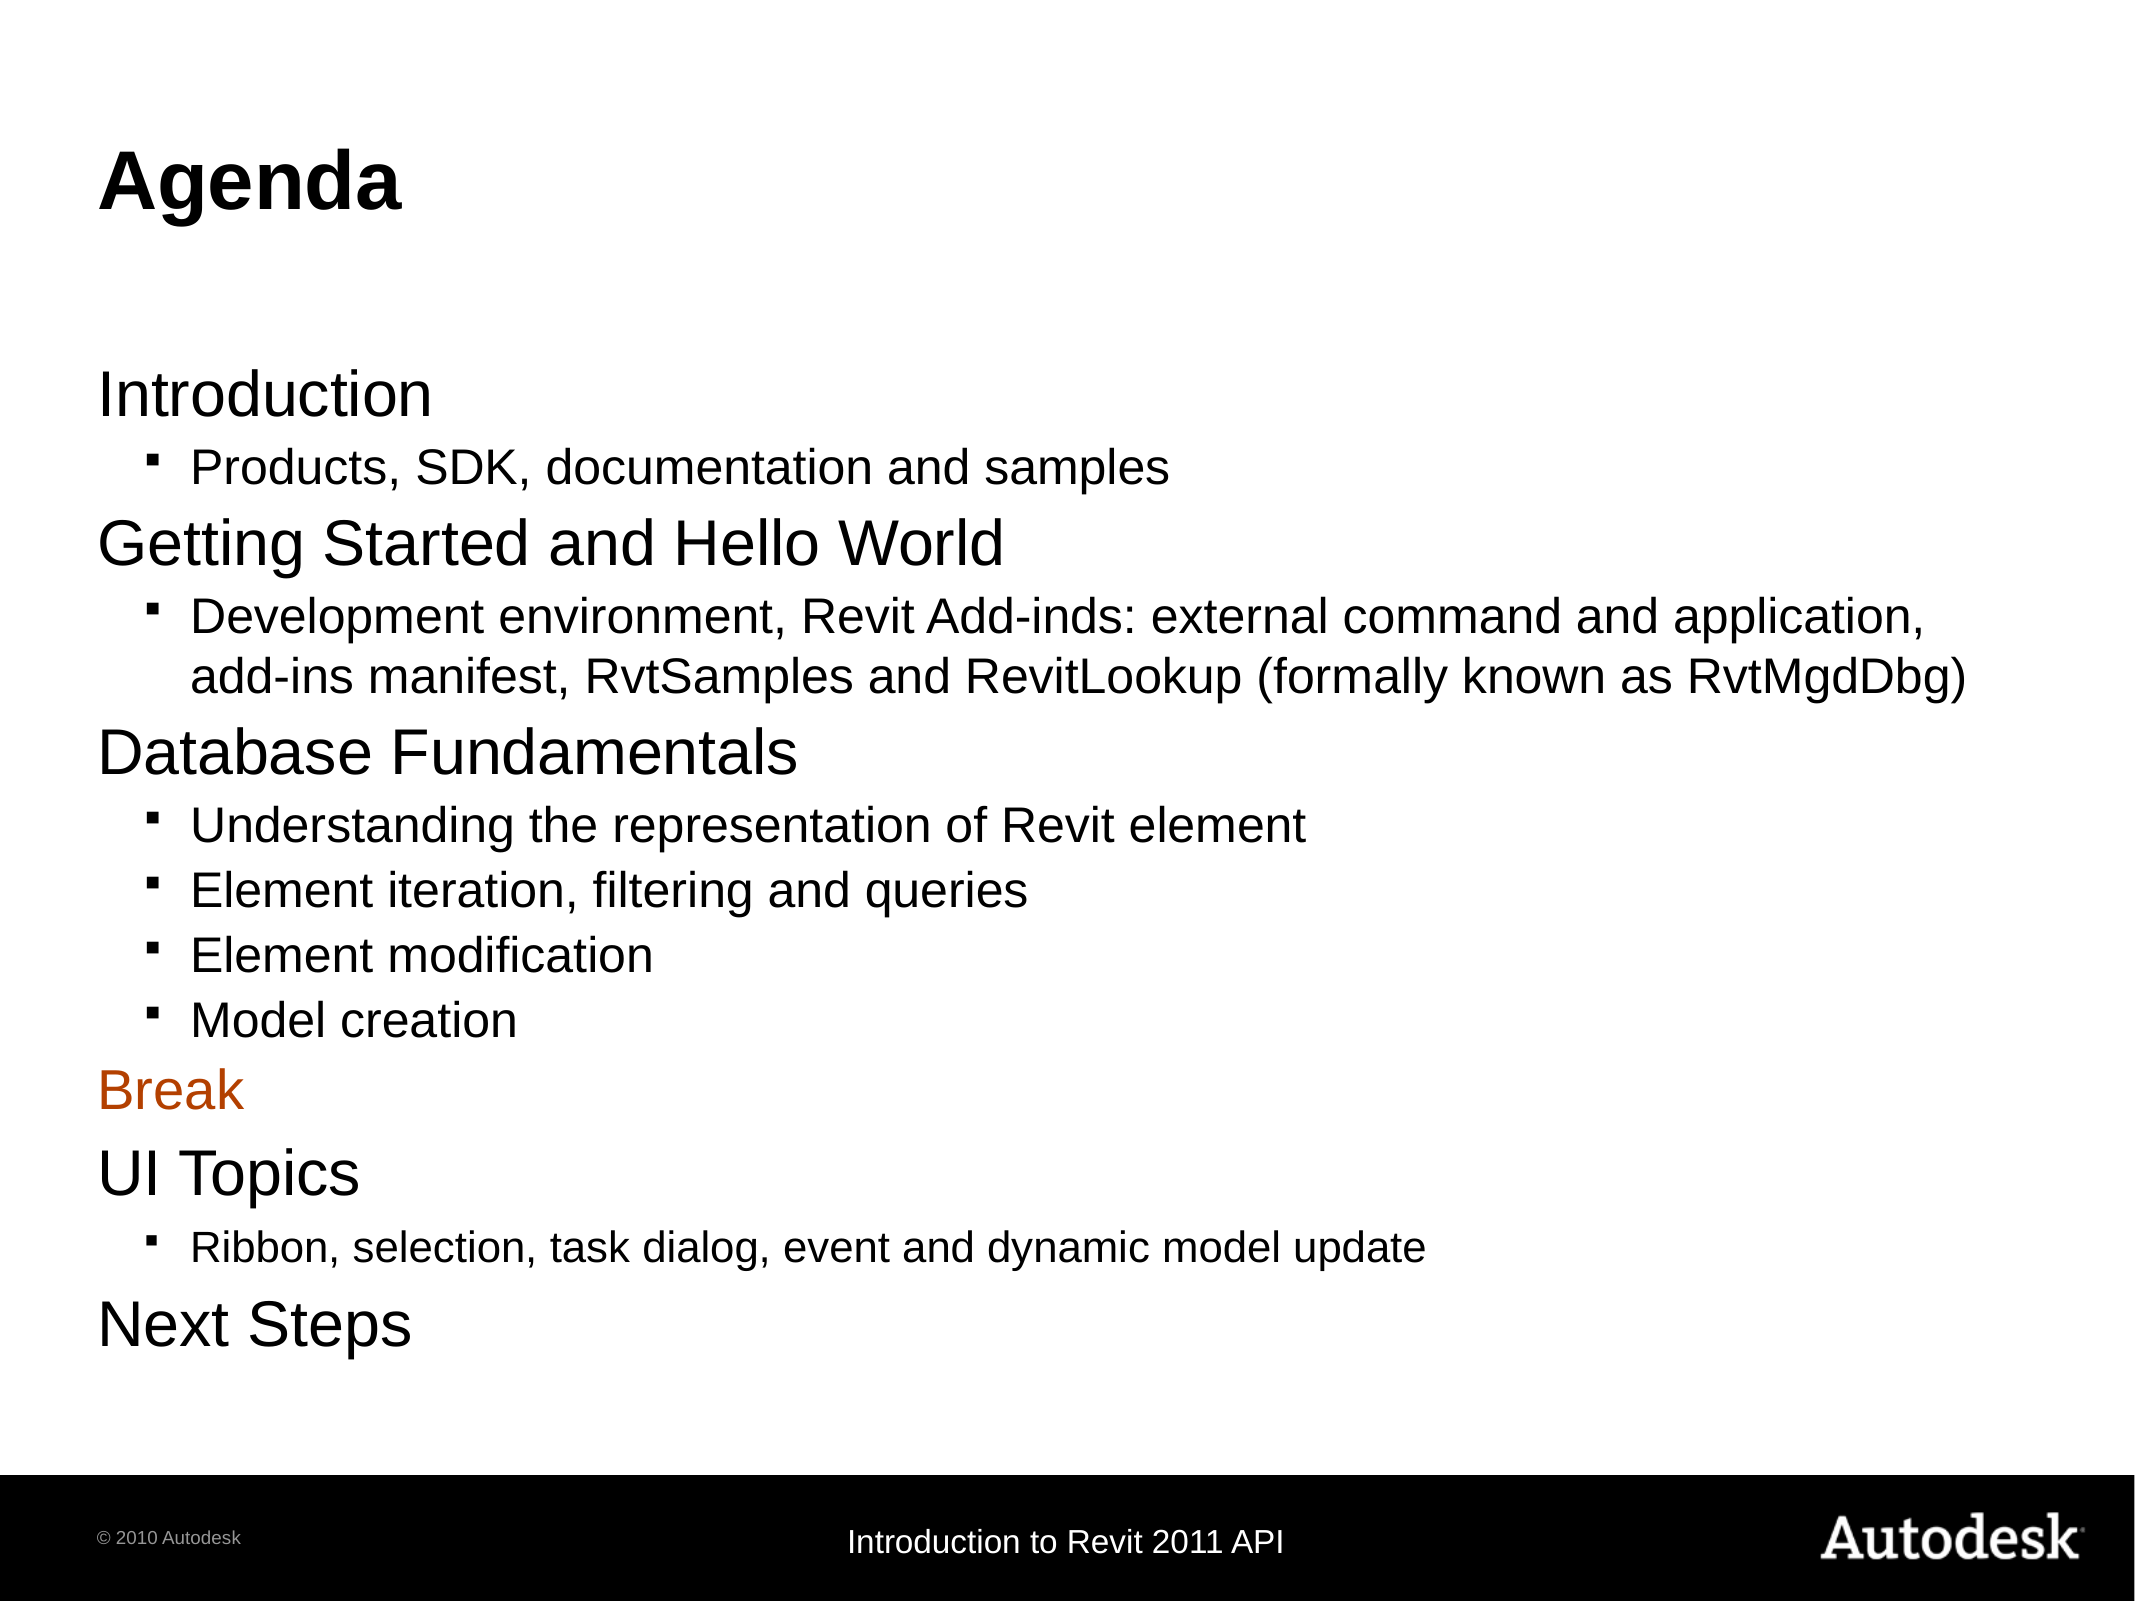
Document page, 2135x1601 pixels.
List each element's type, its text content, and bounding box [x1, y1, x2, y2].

list Introduction Products, SDK, documentation and samples Getting Started and Hello World Development environment, Revit Add-inds: external command and application, add-ins manifest, RvtSamples and RevitLookup (formally known as RvtMgdDbg) Database Fundamentals Understanding the representation of Revit element Element iteration, filtering and queries Element modification Model creation Break UI Topics Ribbon, selection, task dialog, event and dynamic model update Next Steps [96, 351, 2028, 1452]
picture [0, 1475, 2135, 1601]
title Agenda [96, 59, 2028, 293]
